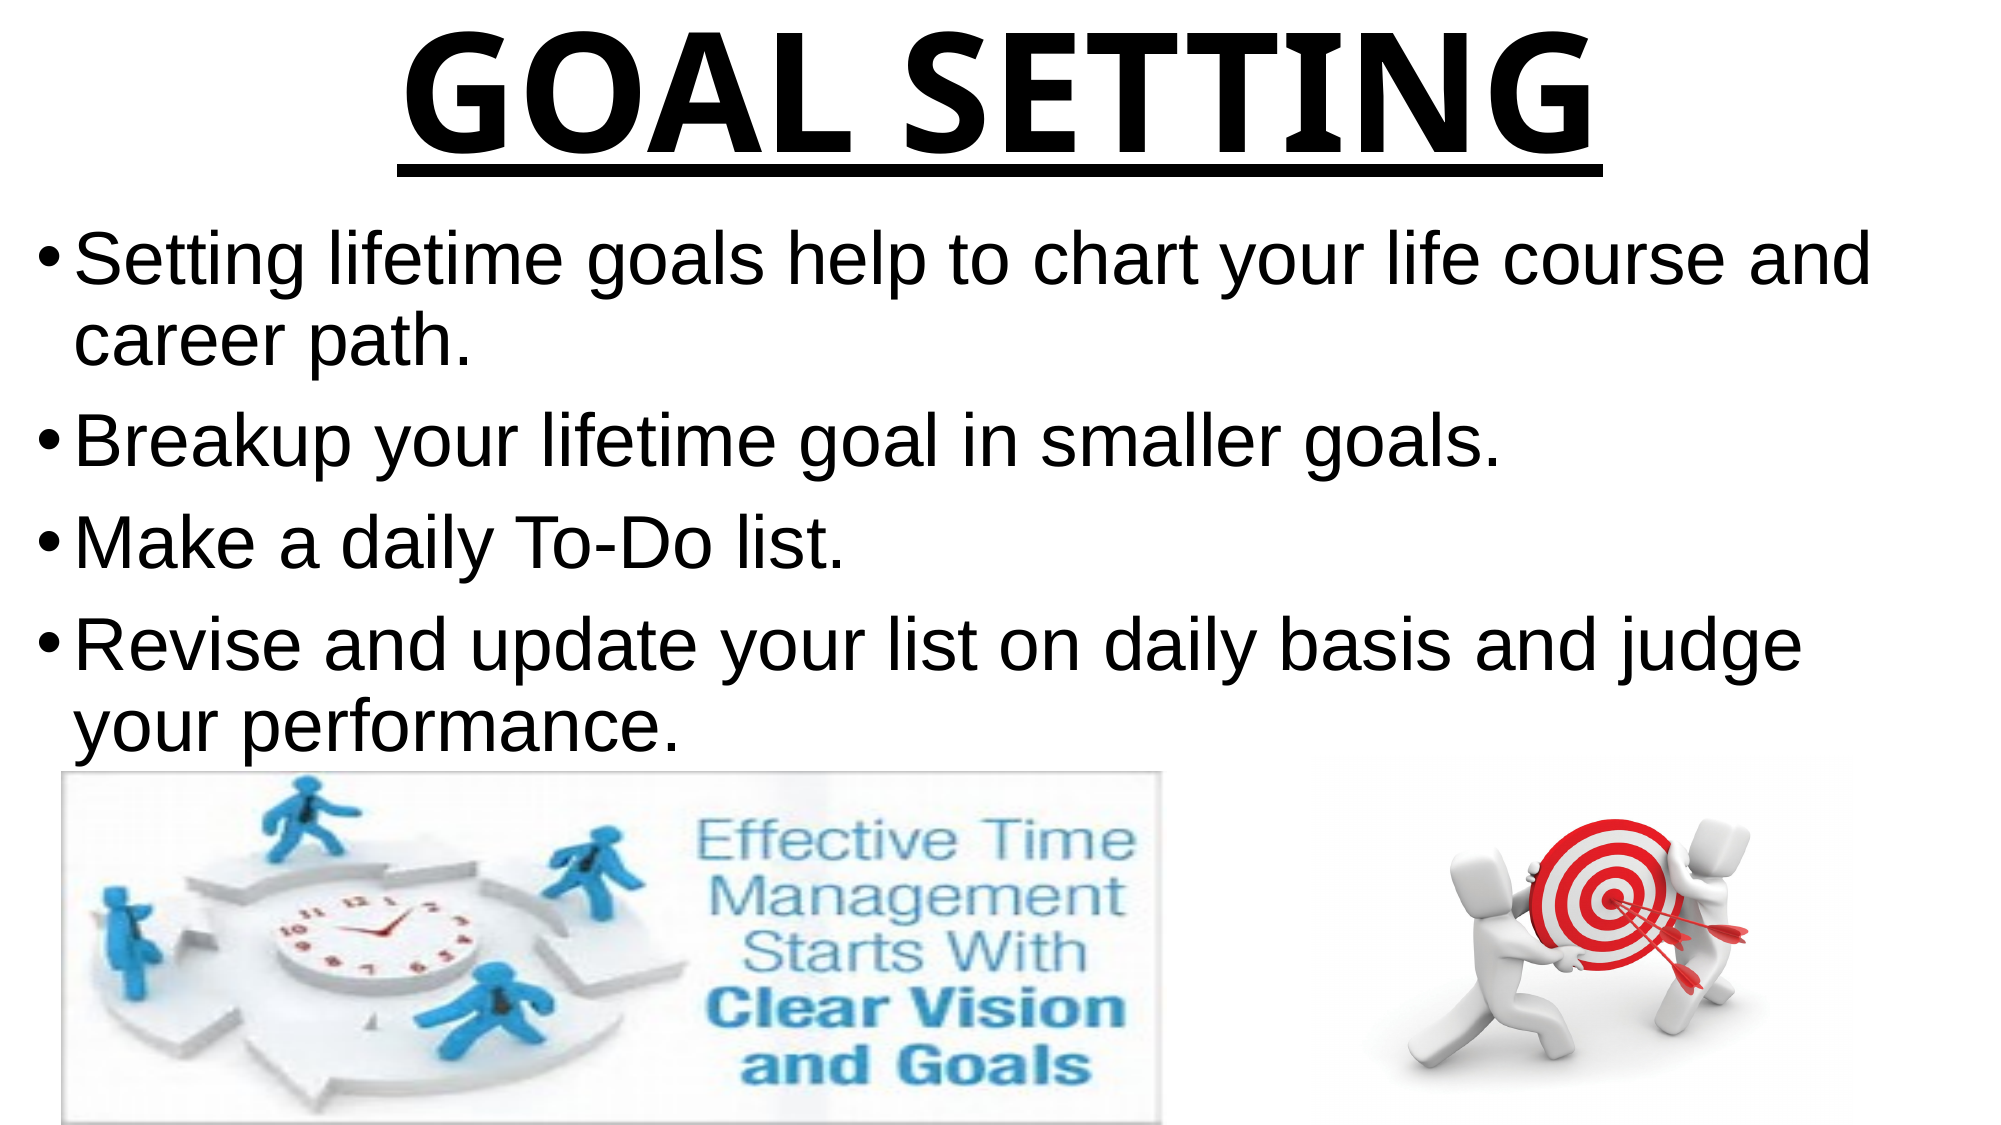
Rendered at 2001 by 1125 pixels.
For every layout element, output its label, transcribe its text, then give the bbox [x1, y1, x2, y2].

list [61, 771, 1167, 1125]
picture [1311, 755, 1853, 1125]
list Setting lifetime goals help to chart your life course and career path. Breakup your lifetime goal in smaller goals. Make a daily To-Do list. Revise and update your list on daily basis and judge your performance. [21, 211, 1970, 791]
title GOAL SETTING [27, 0, 1973, 237]
